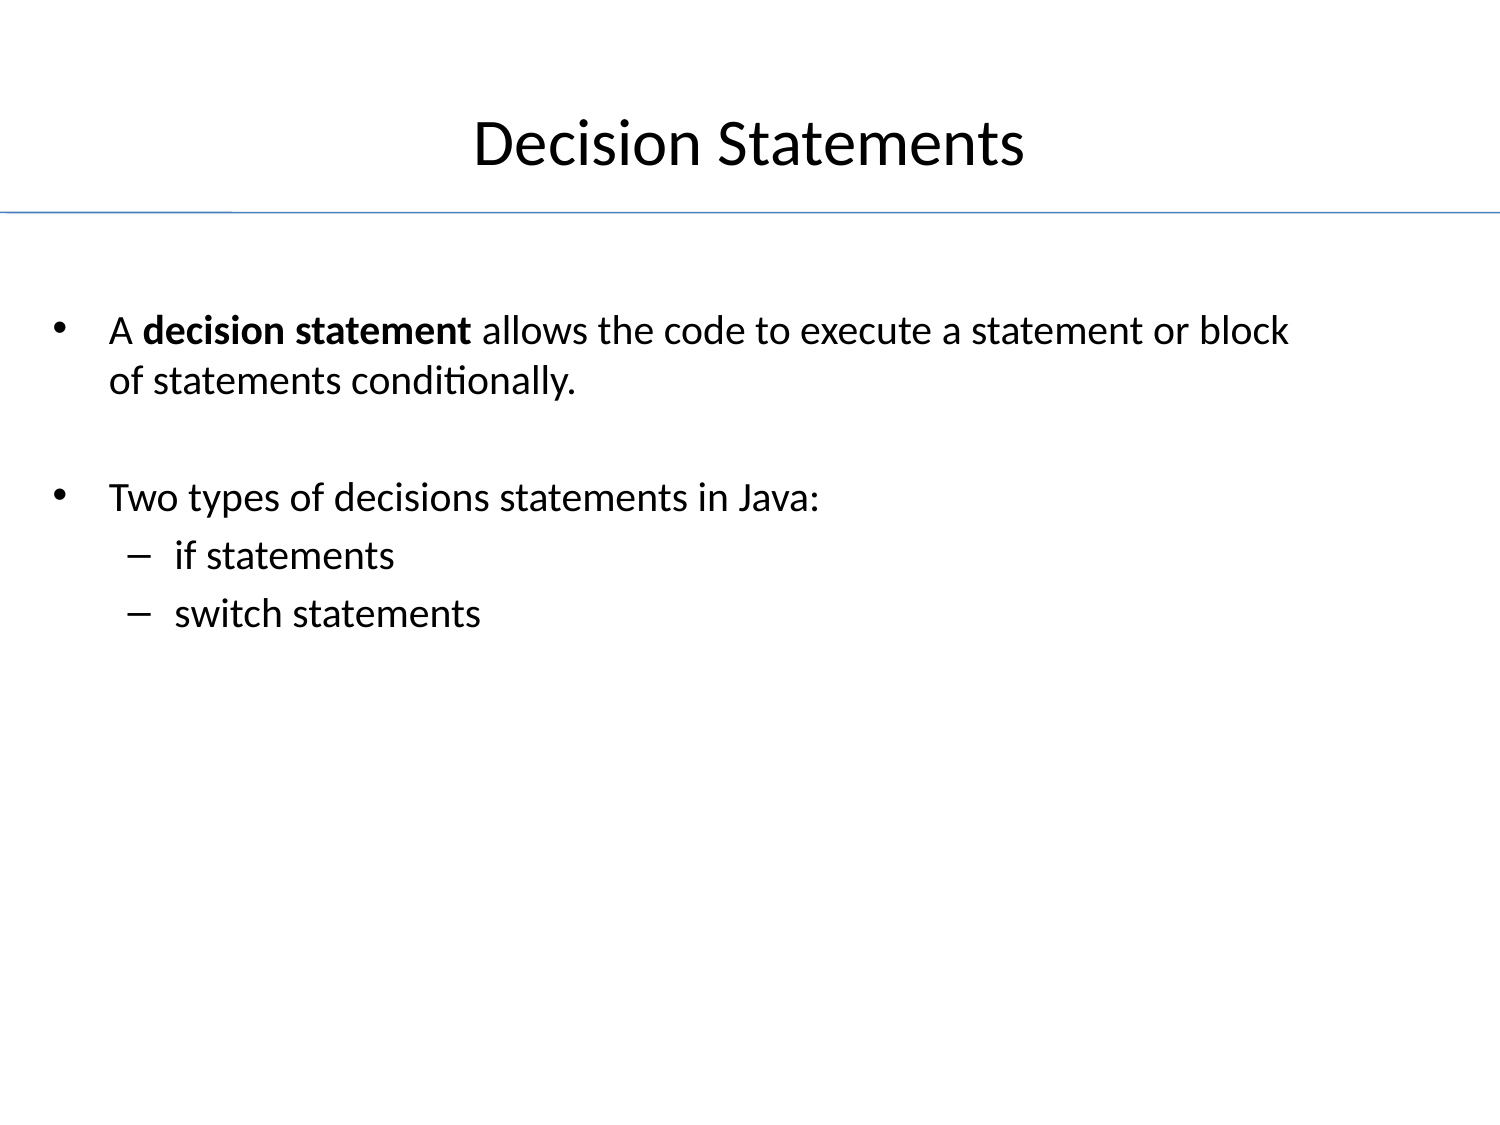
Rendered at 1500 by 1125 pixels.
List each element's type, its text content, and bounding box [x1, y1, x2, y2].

title Decision Statements [75, 45, 1425, 233]
list A decision statement allows the code to execute a statement or block of statements conditionally. Two types of decisions statements in Java: if statements switch statements [37, 295, 1338, 1013]
